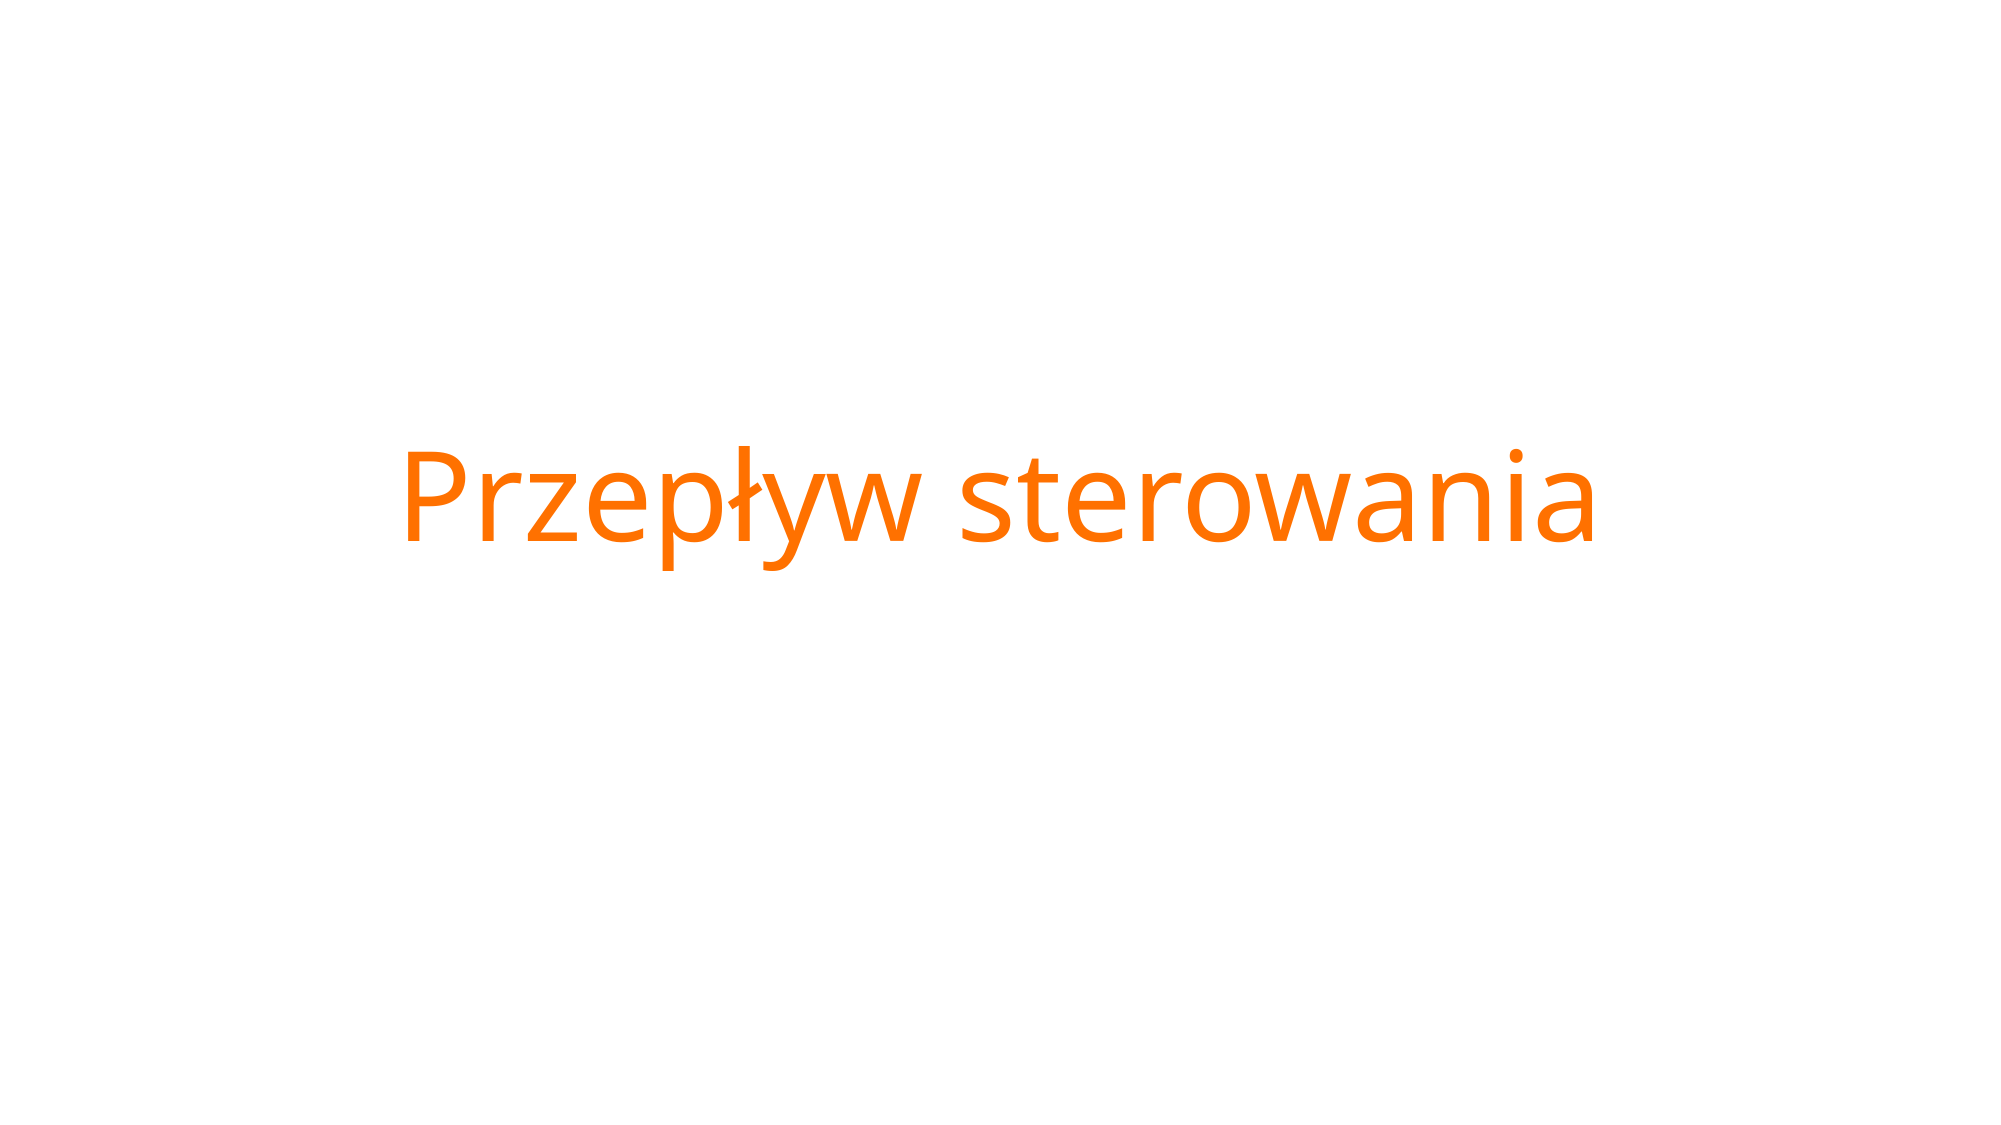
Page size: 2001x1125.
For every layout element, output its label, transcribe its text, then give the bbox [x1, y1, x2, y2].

title Przepływ sterowania [249, 184, 1750, 576]
